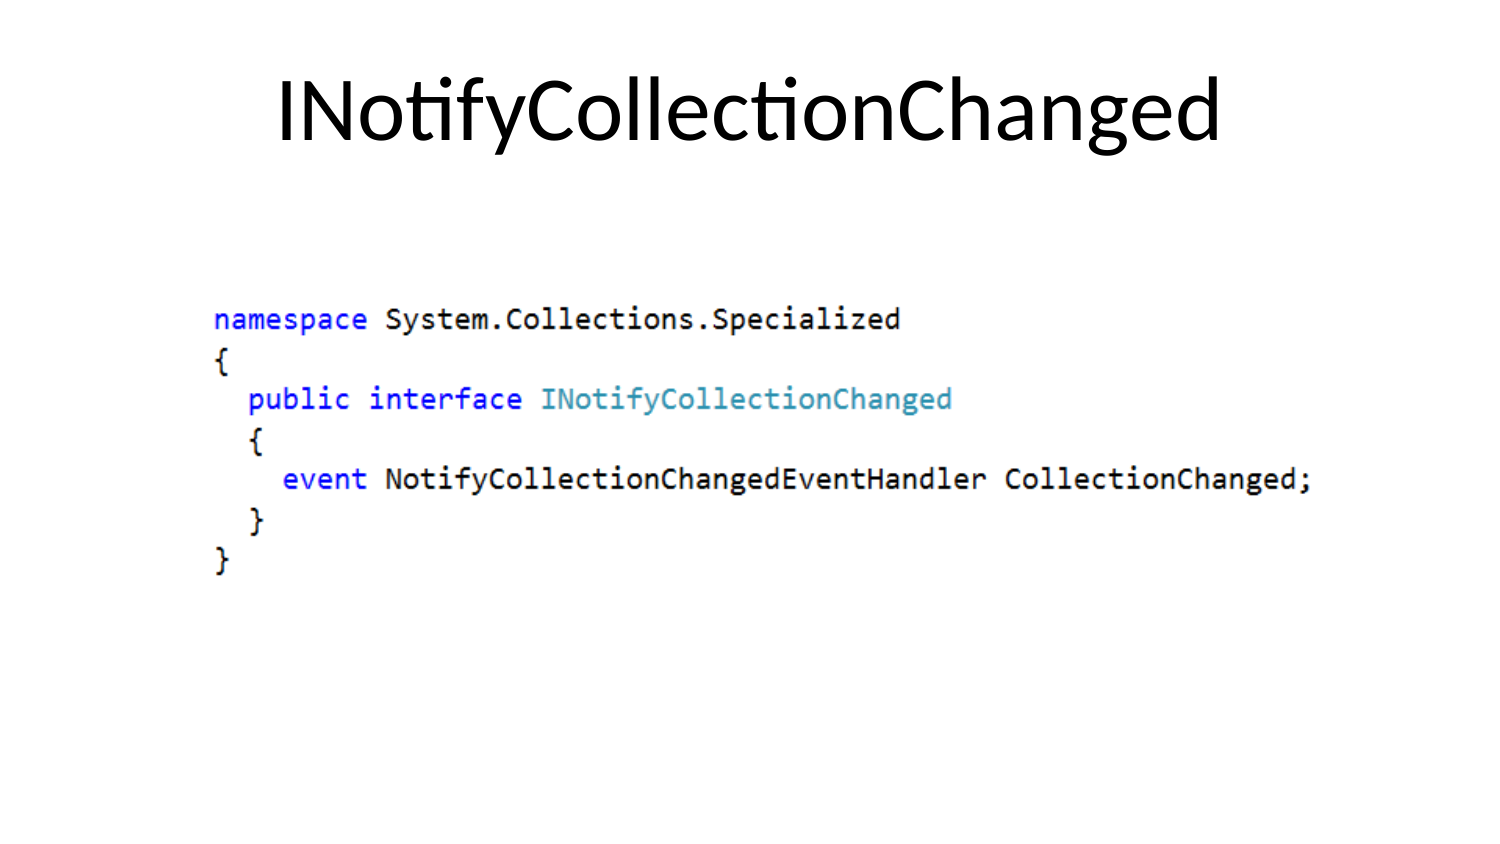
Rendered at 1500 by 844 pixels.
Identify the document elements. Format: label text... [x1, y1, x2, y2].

title INotifyCollectionChanged [75, 33, 1425, 175]
picture [212, 298, 1389, 682]
